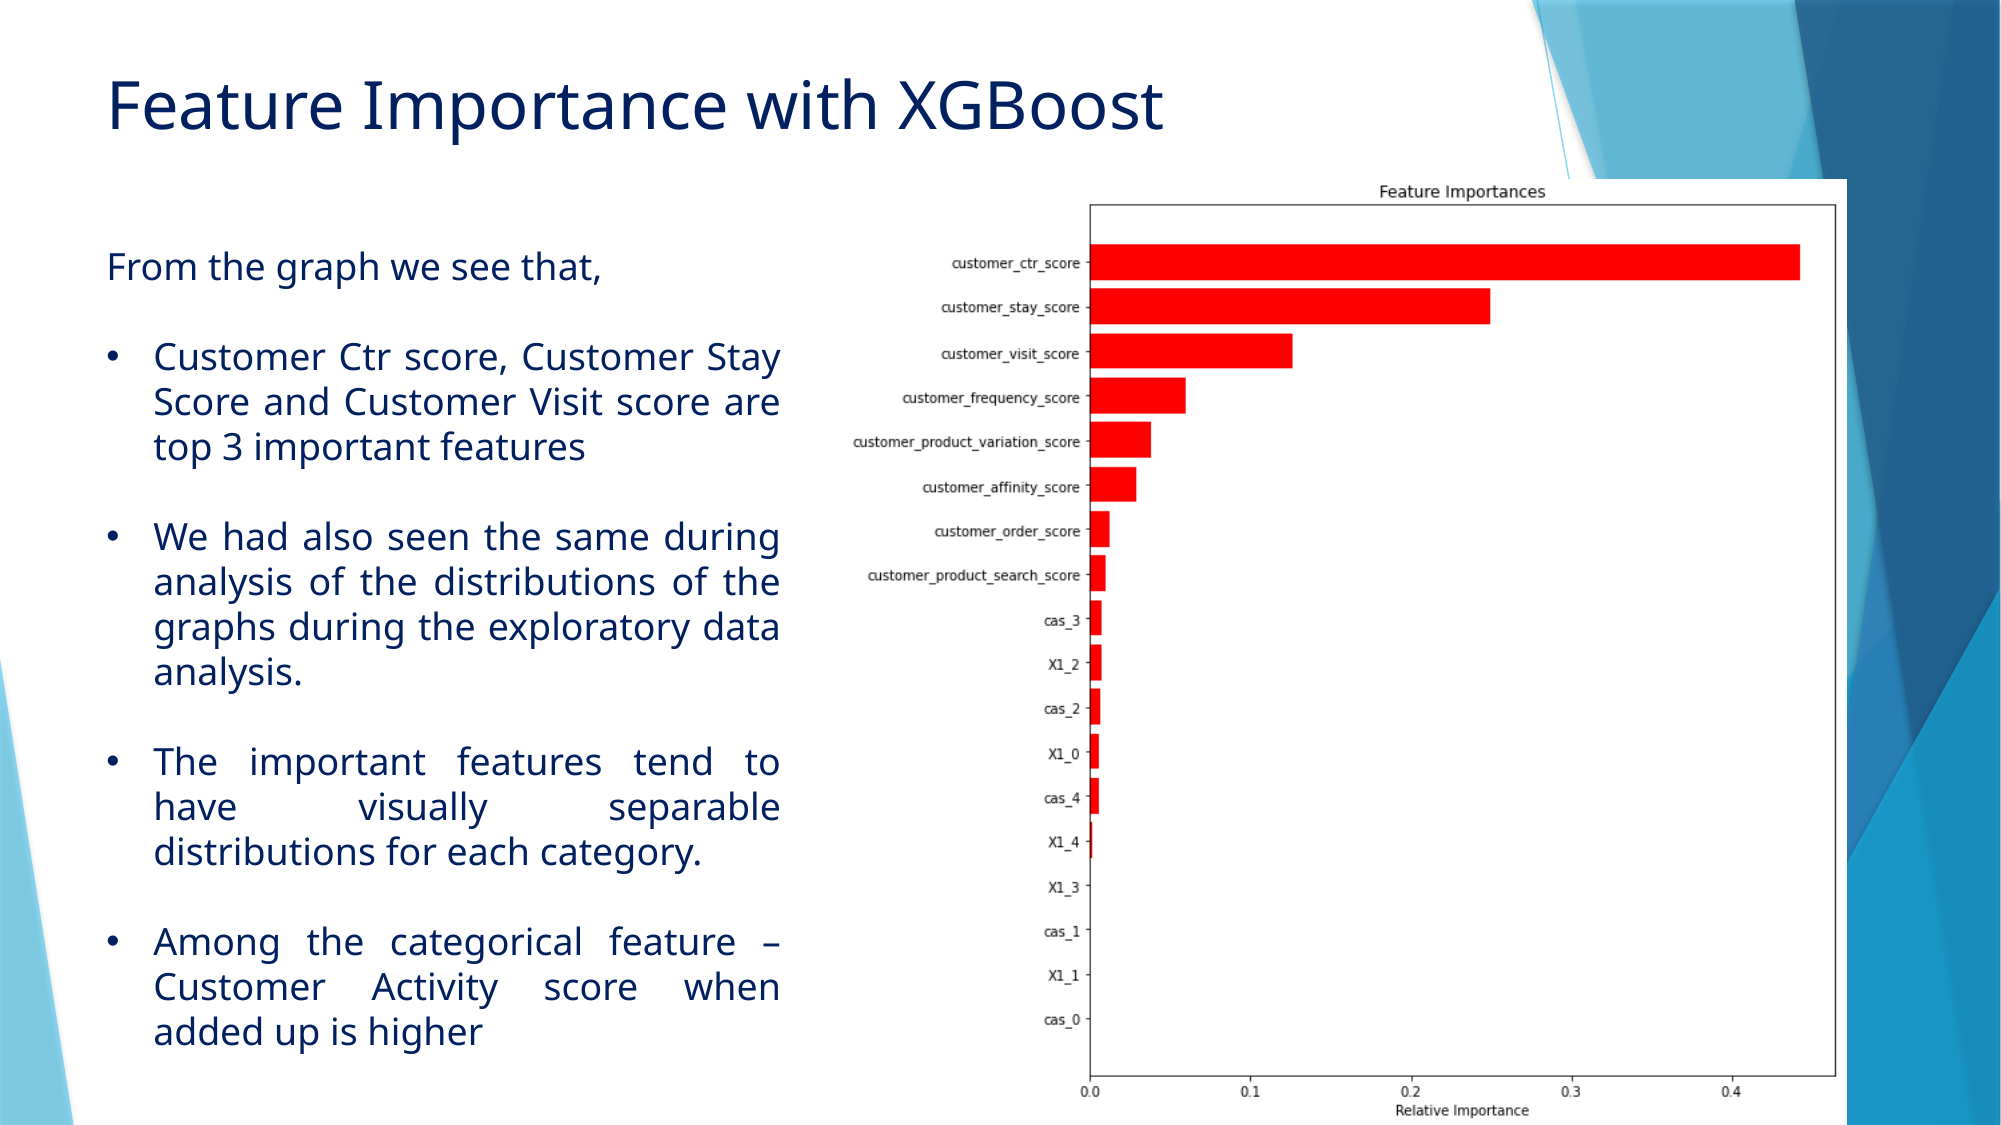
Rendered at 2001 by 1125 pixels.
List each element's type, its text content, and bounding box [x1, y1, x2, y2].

text_box Feature Importance with XGBoost [91, 55, 1191, 151]
picture [852, 178, 1847, 1125]
text_box From the graph we see that, Customer Ctr score, Customer Stay Score and Customer Visit score are top 3 important features We had also seen the same during analysis of the distributions of the graphs during the exploratory data analysis. The important features tend to have visually separable distributions for each category. Among the categorical feature – Customer Activity score when added up is higher [91, 235, 797, 1060]
